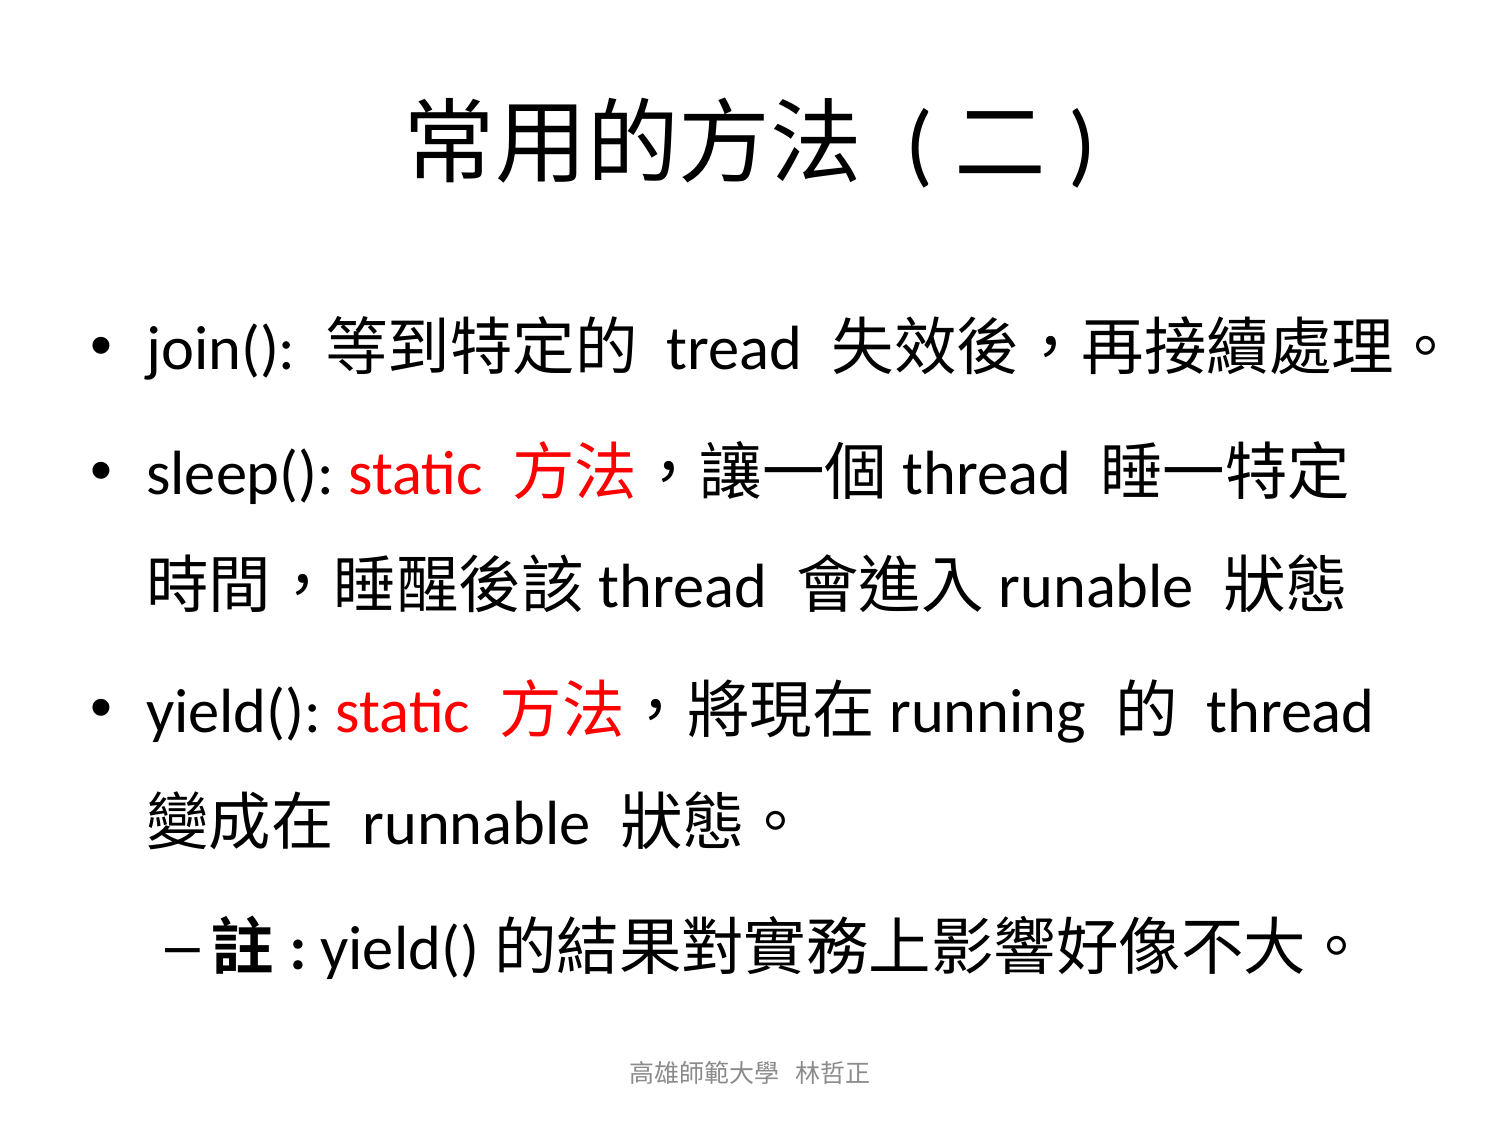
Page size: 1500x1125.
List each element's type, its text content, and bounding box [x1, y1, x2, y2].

list join(): 等到特定的 tread 失效後，再接續處理。 sleep(): static 方法，讓一個thread 睡一特定時間，睡醒後該thread 會進入runable 狀態 yield(): static 方法，將現在running 的 thread 變成在 runnable 狀態。 註: yield()的結果對實務上影響好像不大。 [75, 262, 1425, 1005]
footer 高雄師範大學 林哲正 [512, 1042, 988, 1103]
title 常用的方法 (二) [75, 45, 1425, 233]
